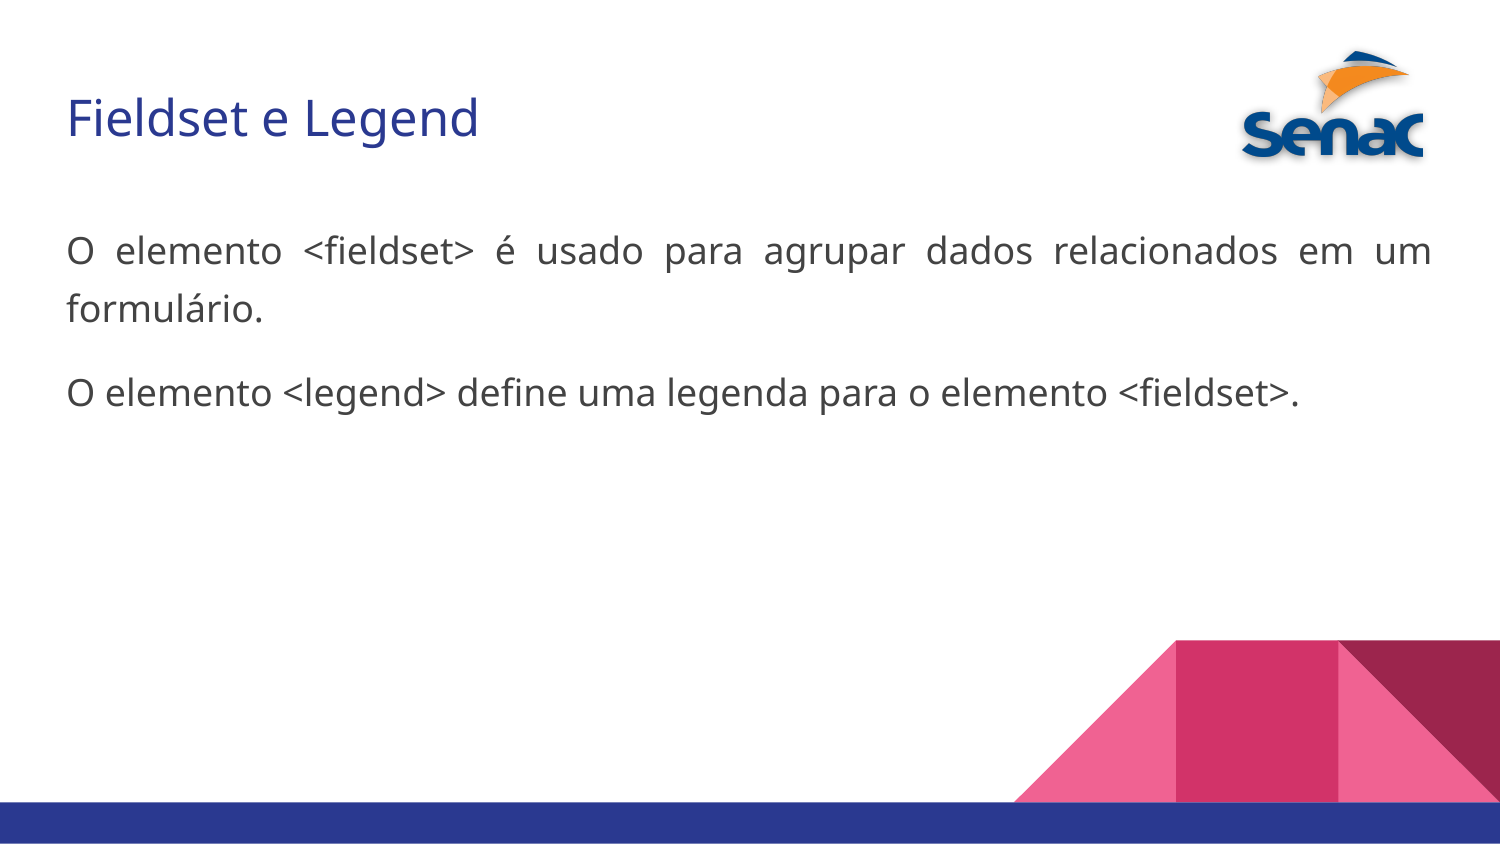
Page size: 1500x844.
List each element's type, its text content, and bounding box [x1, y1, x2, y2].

picture [1242, 50, 1423, 157]
list O elemento <fieldset> é usado para agrupar dados relacionados em um formulário. O elemento <legend> define uma legenda para o elemento <fieldset>. [51, 201, 1449, 750]
title Fieldset e Legend [51, 67, 1243, 167]
